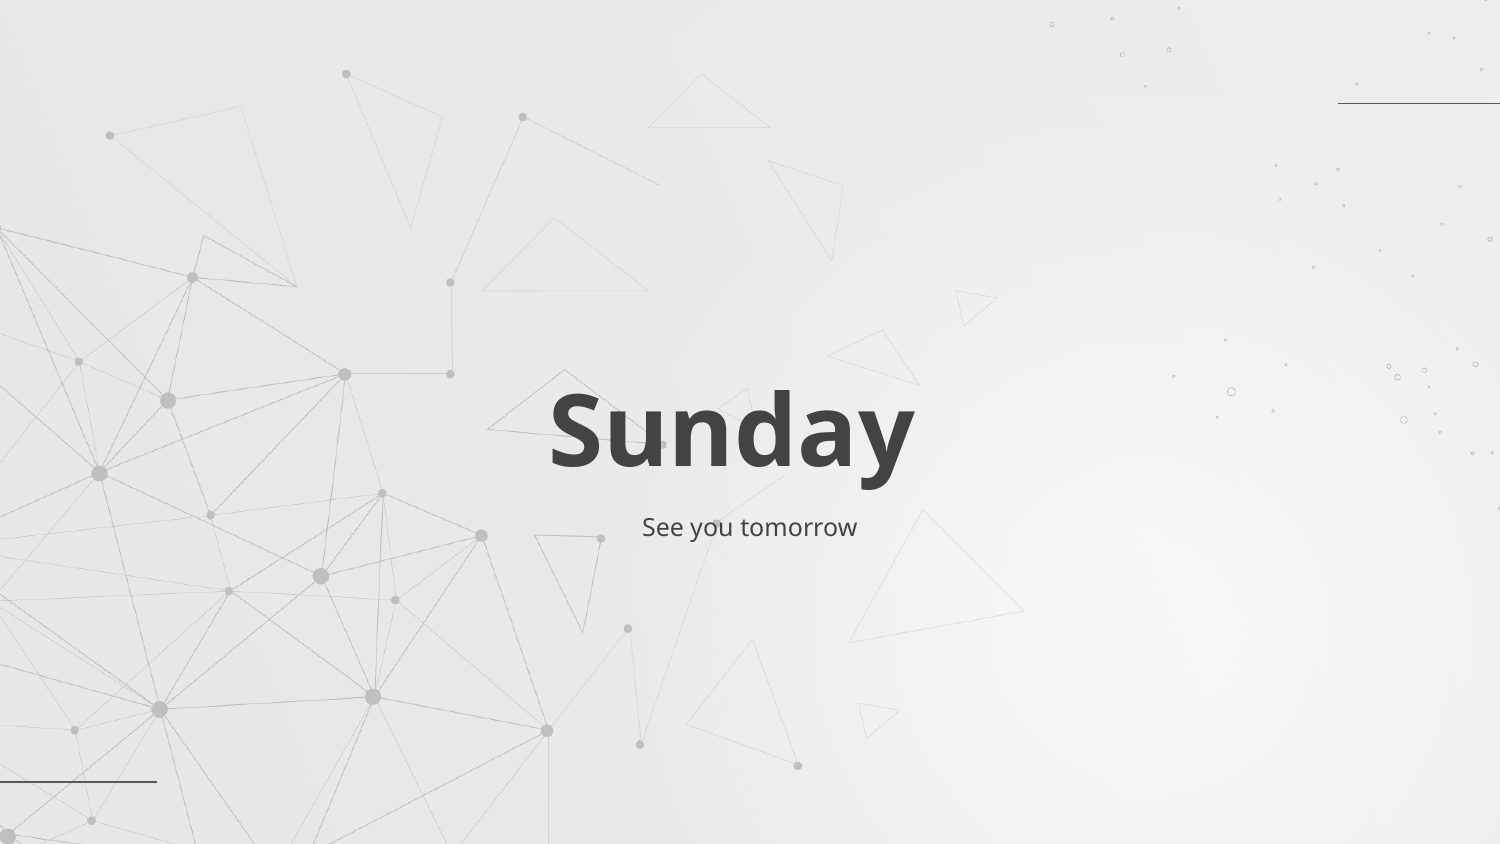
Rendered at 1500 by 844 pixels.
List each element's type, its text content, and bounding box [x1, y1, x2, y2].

subtitle See you tomorrow [353, 502, 1147, 662]
title Sunday [194, 277, 1270, 502]
